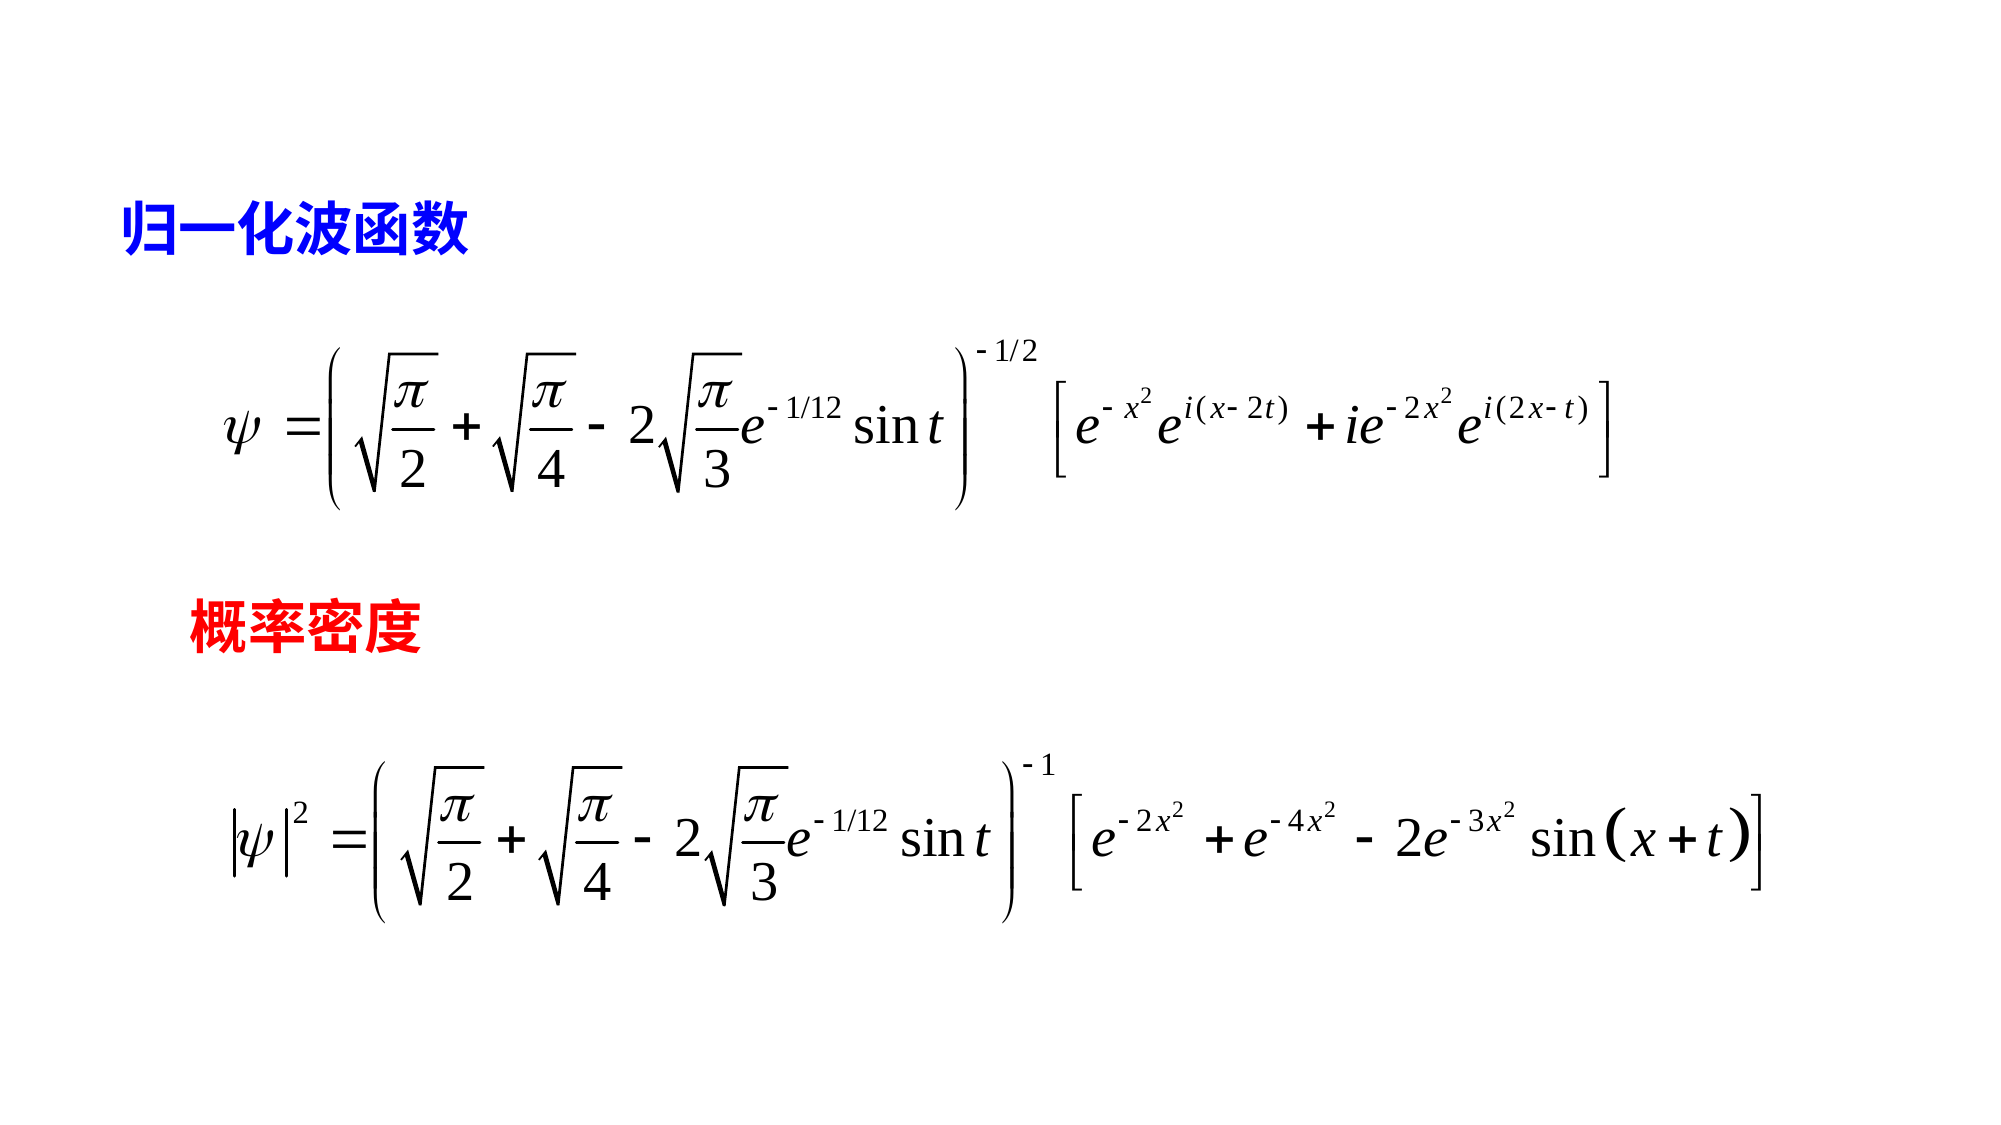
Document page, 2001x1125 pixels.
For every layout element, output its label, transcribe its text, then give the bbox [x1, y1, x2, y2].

text_box 归一化波函数 [105, 184, 485, 270]
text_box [223, 739, 1782, 937]
text_box 概率密度 [175, 582, 438, 668]
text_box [220, 325, 1632, 524]
